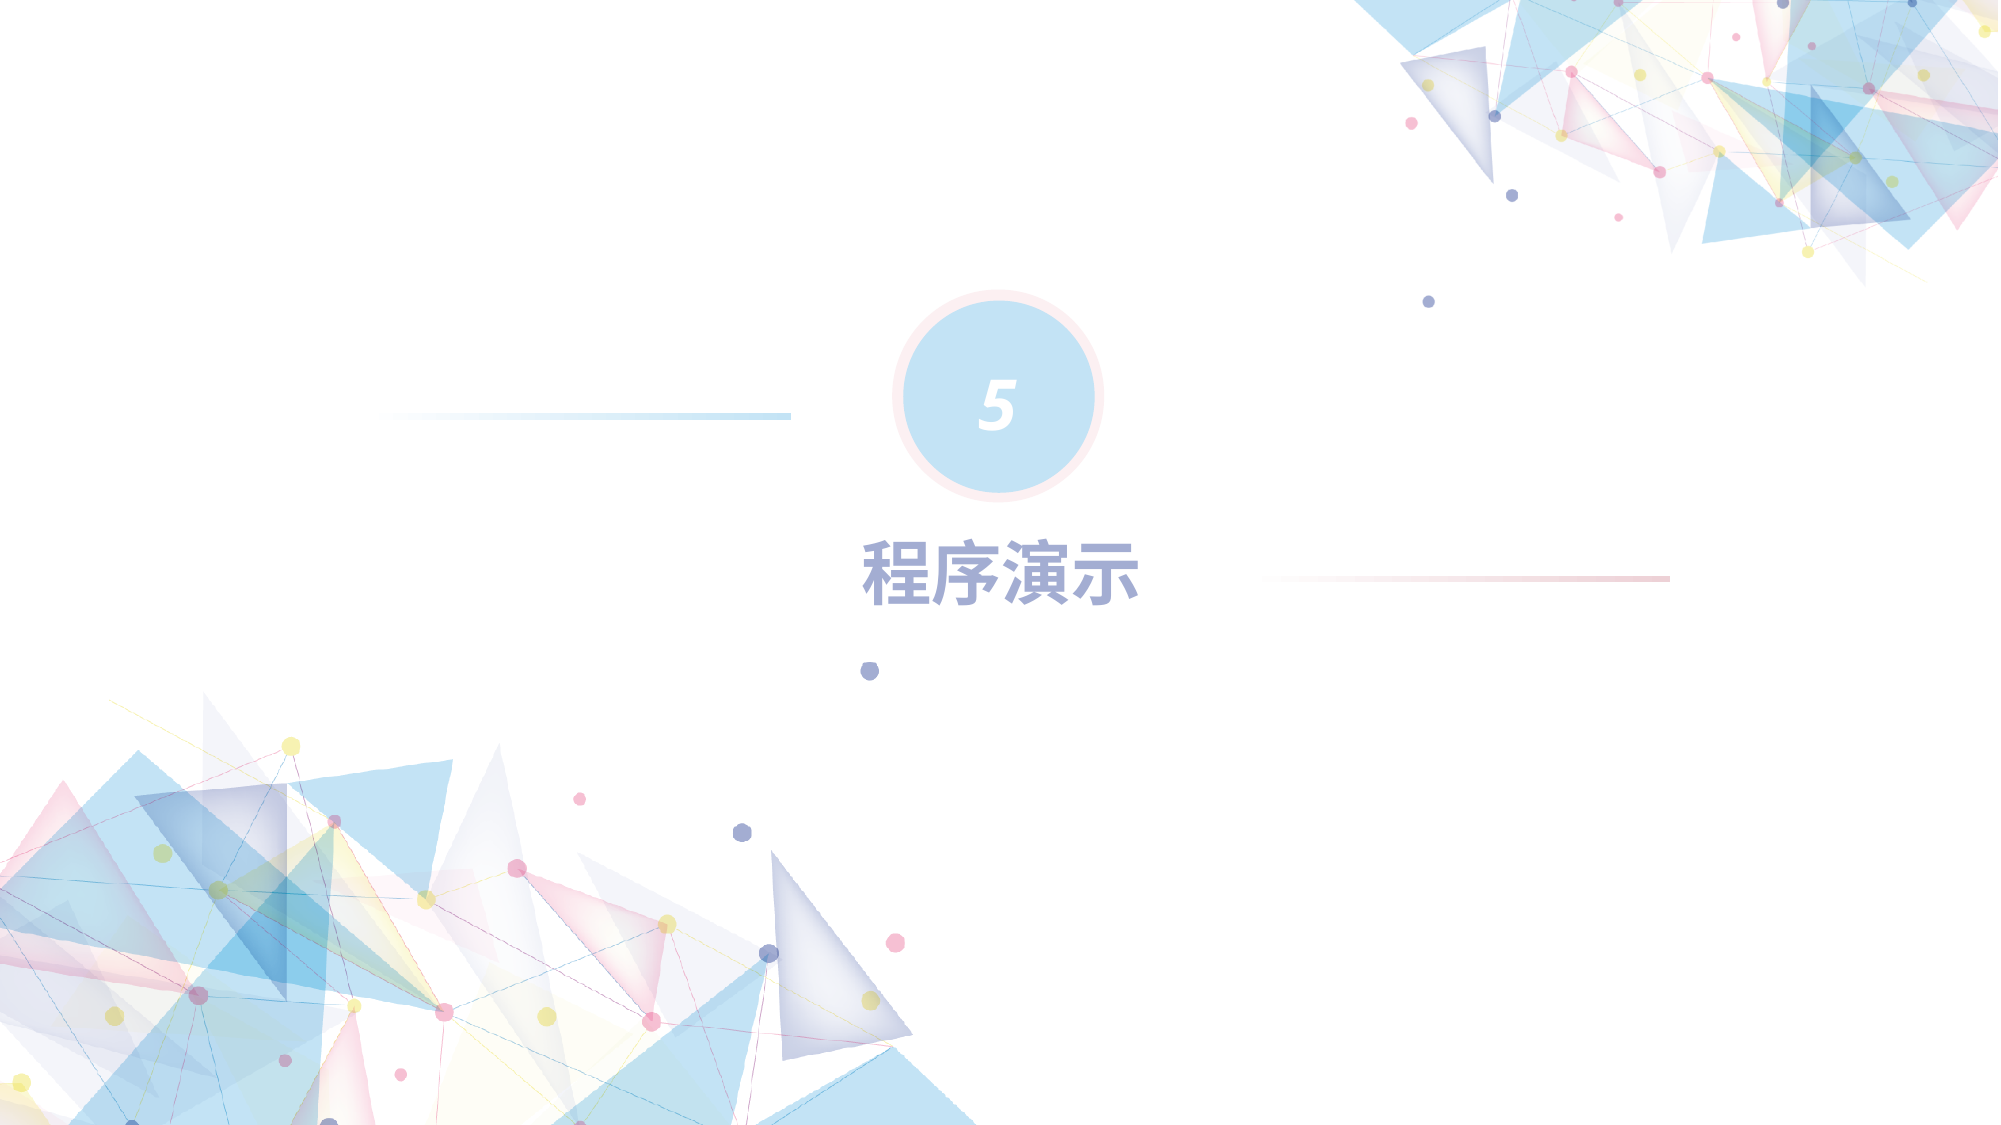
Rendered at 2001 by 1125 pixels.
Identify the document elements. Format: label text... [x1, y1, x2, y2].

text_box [892, 284, 1105, 508]
text_box [360, 413, 792, 420]
picture [0, 584, 1092, 1125]
text_box 程序演示 [673, 515, 1330, 614]
picture [1282, 0, 1998, 358]
text_box [1330, 575, 1671, 583]
